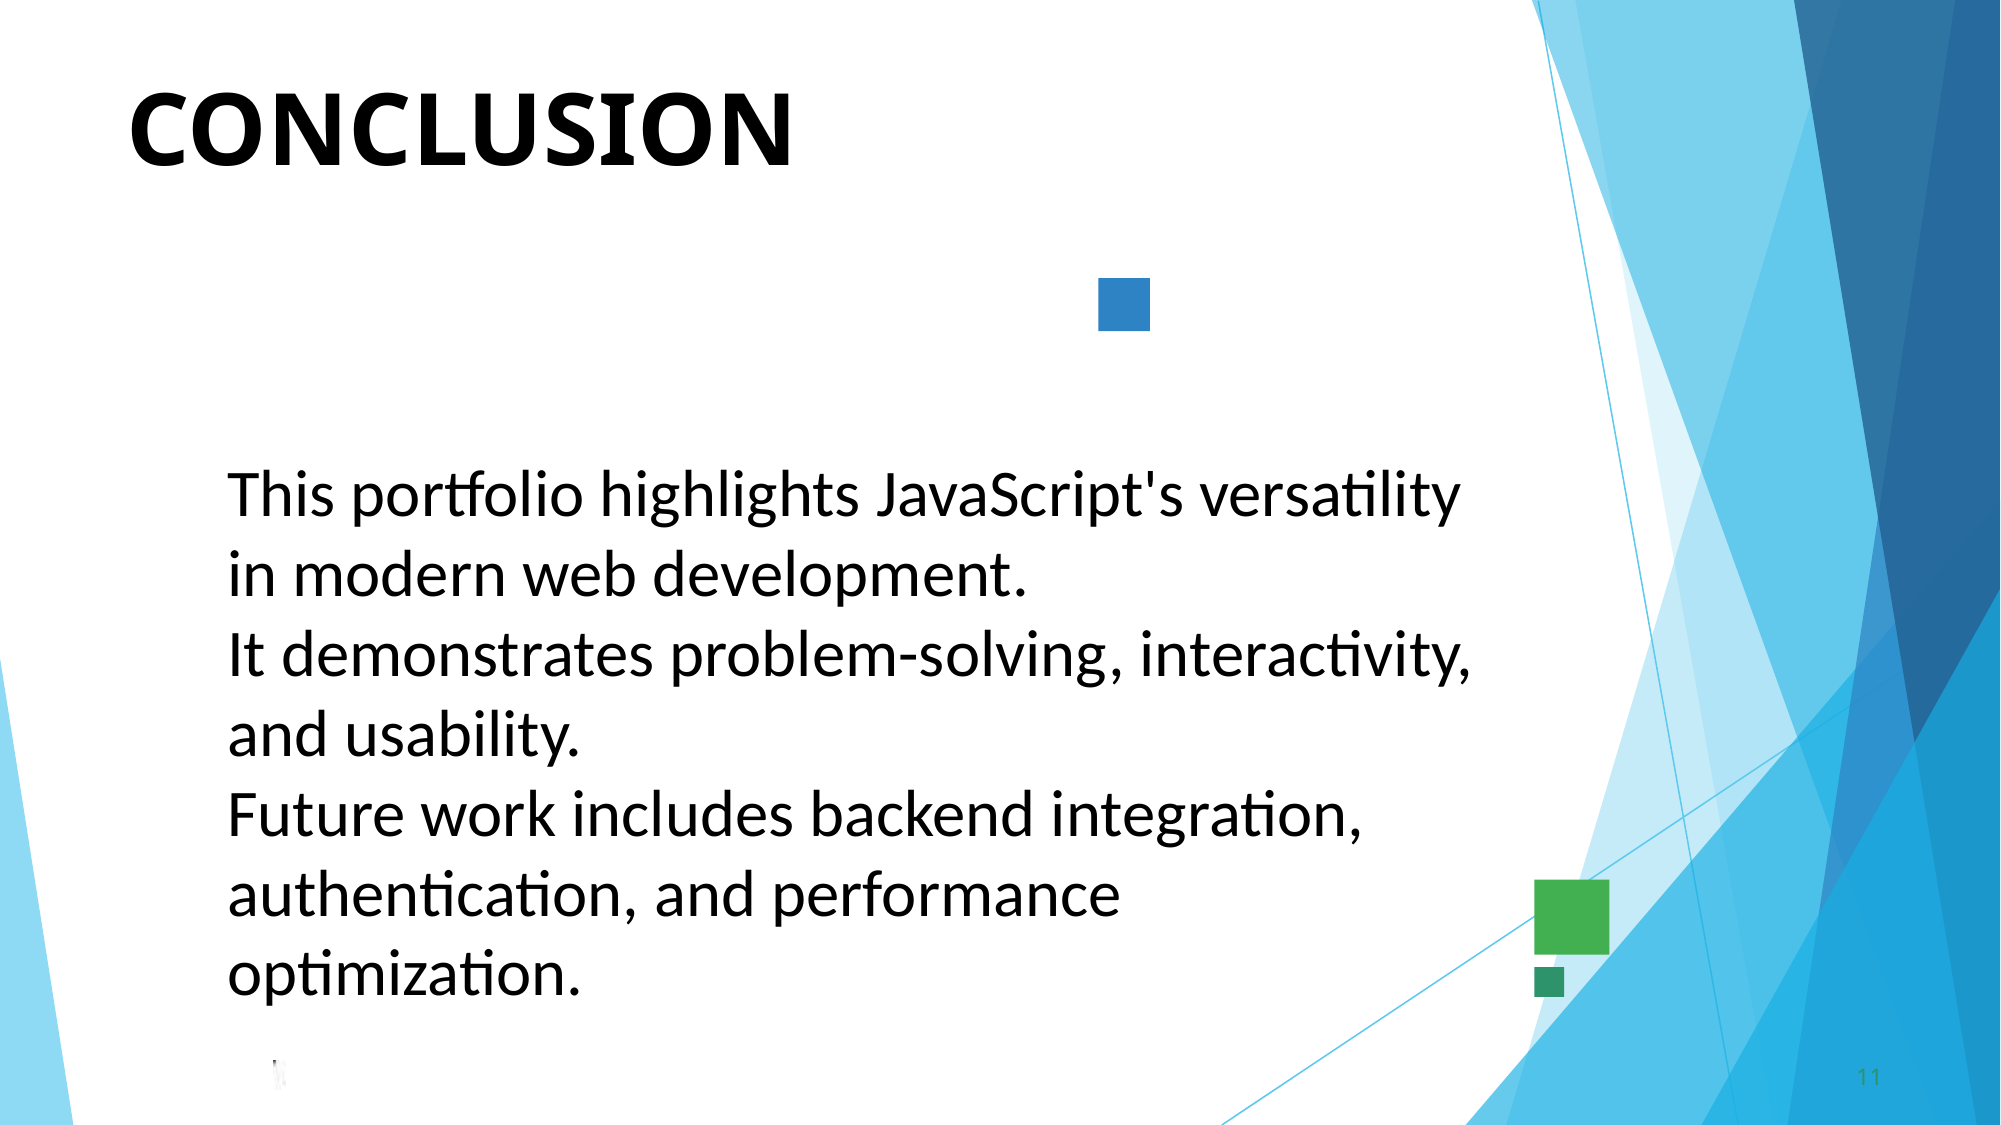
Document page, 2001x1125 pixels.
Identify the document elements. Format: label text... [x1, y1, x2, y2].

title CONCLUSION [123, 63, 875, 254]
text_box [1534, 967, 1565, 997]
picture [273, 1060, 287, 1091]
text_box [1534, 879, 1610, 955]
text_box [1098, 278, 1150, 332]
text_box This portfolio highlights JavaScript's versatility in modern web development. It demonstrates problem-solving, interactivity, and usability. Future work includes backend integration, authentication, and performance optimization. [212, 442, 1502, 1017]
text_box 11 [1849, 1061, 1888, 1095]
